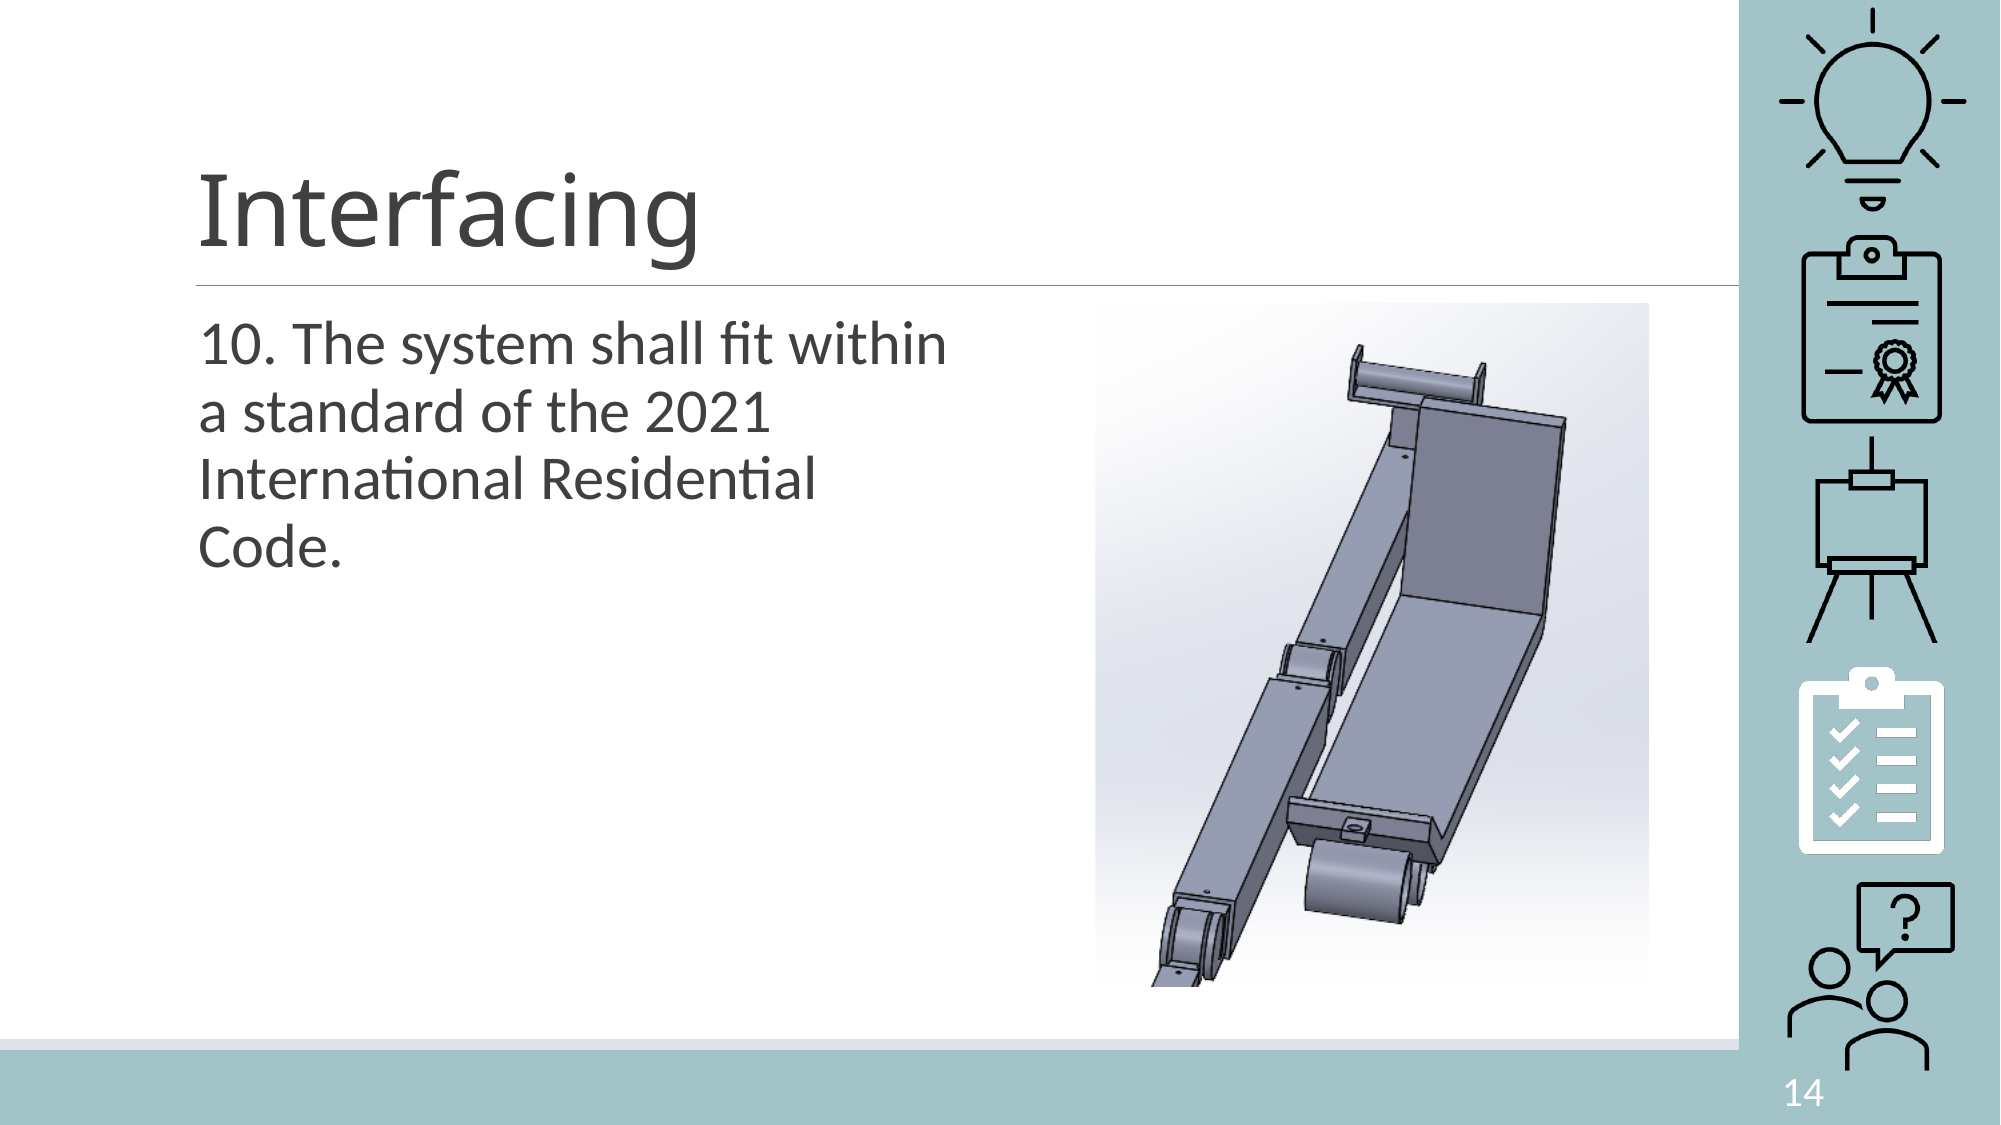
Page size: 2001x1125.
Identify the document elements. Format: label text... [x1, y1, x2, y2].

picture [1758, 0, 1986, 1089]
text_box [1738, 0, 2000, 1125]
slide_number 14 [1624, 1059, 1840, 1120]
list 10. The system shall fit within a standard of the 2021 International Residential Code. [183, 303, 955, 964]
title Interfacing [183, 36, 1738, 275]
picture [1094, 302, 1650, 988]
